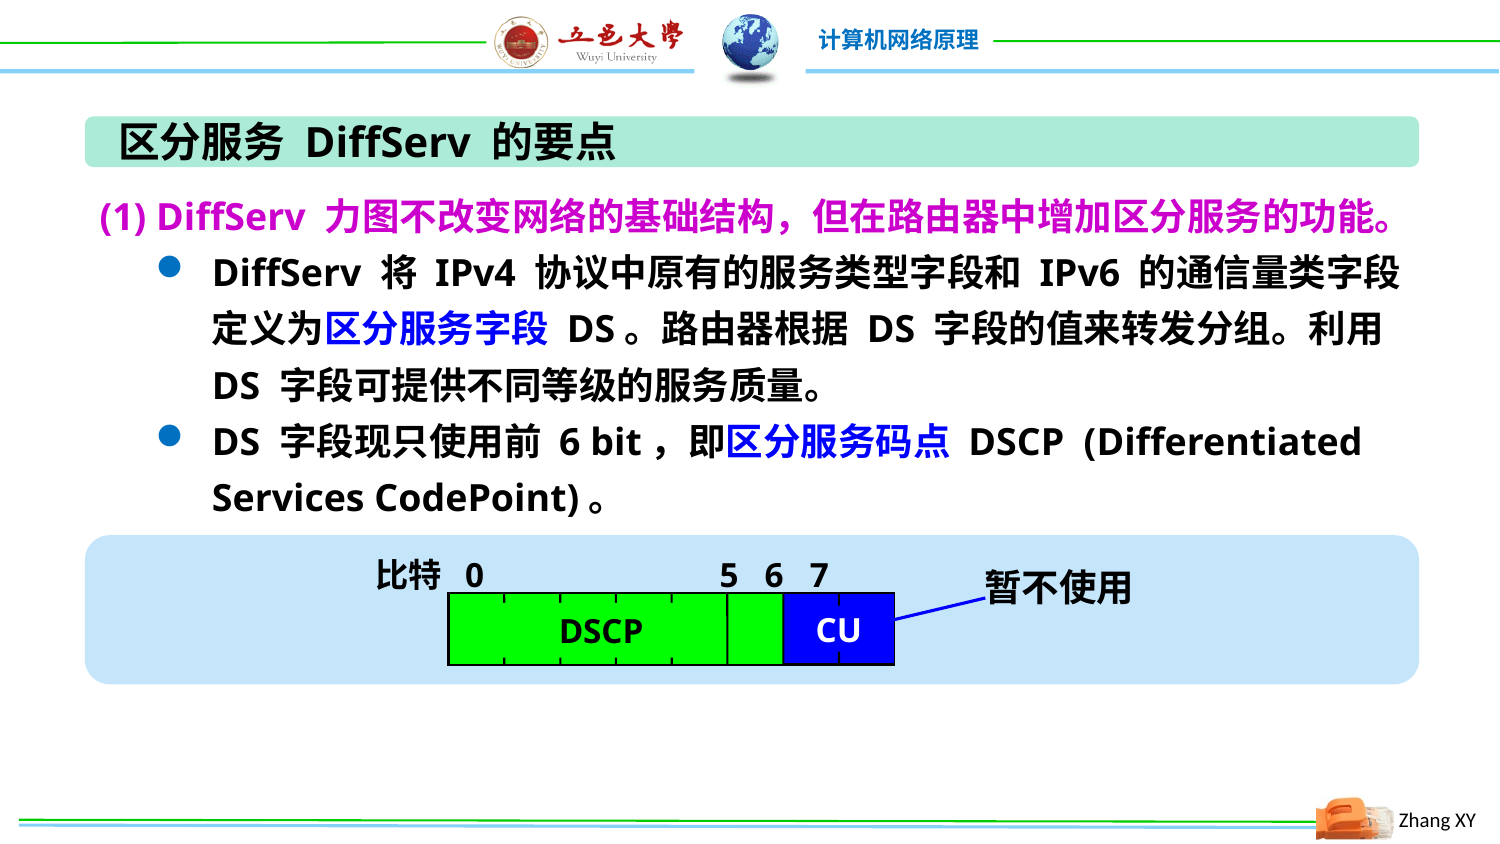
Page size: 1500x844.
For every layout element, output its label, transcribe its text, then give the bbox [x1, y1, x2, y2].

picture [1316, 796, 1394, 840]
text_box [360, 546, 1151, 665]
text_box (1) DiffServ 力图不改变网络的基础结构，但在路由器中增加区分服务的功能。 DiffServ 将 IPv4 协议中原有的服务类型字段和 IPv6 的通信量类字段定义为区分服务字段 DS。路由器根据 DS 字段的值来转发分组。利用 DS 字段可提供不同等级的服务质量。 DS 字段现只使用前 6 bit，即区分服务码点 DSCP (Differentiated Services CodePoint)。 [84, 174, 1444, 527]
picture [494, 15, 697, 69]
text_box [84, 116, 103, 168]
text_box [82, 533, 1422, 687]
picture [720, 12, 780, 88]
text_box 区分服务 DiffServ 的要点 [103, 108, 642, 173]
text_box [642, 116, 1420, 168]
